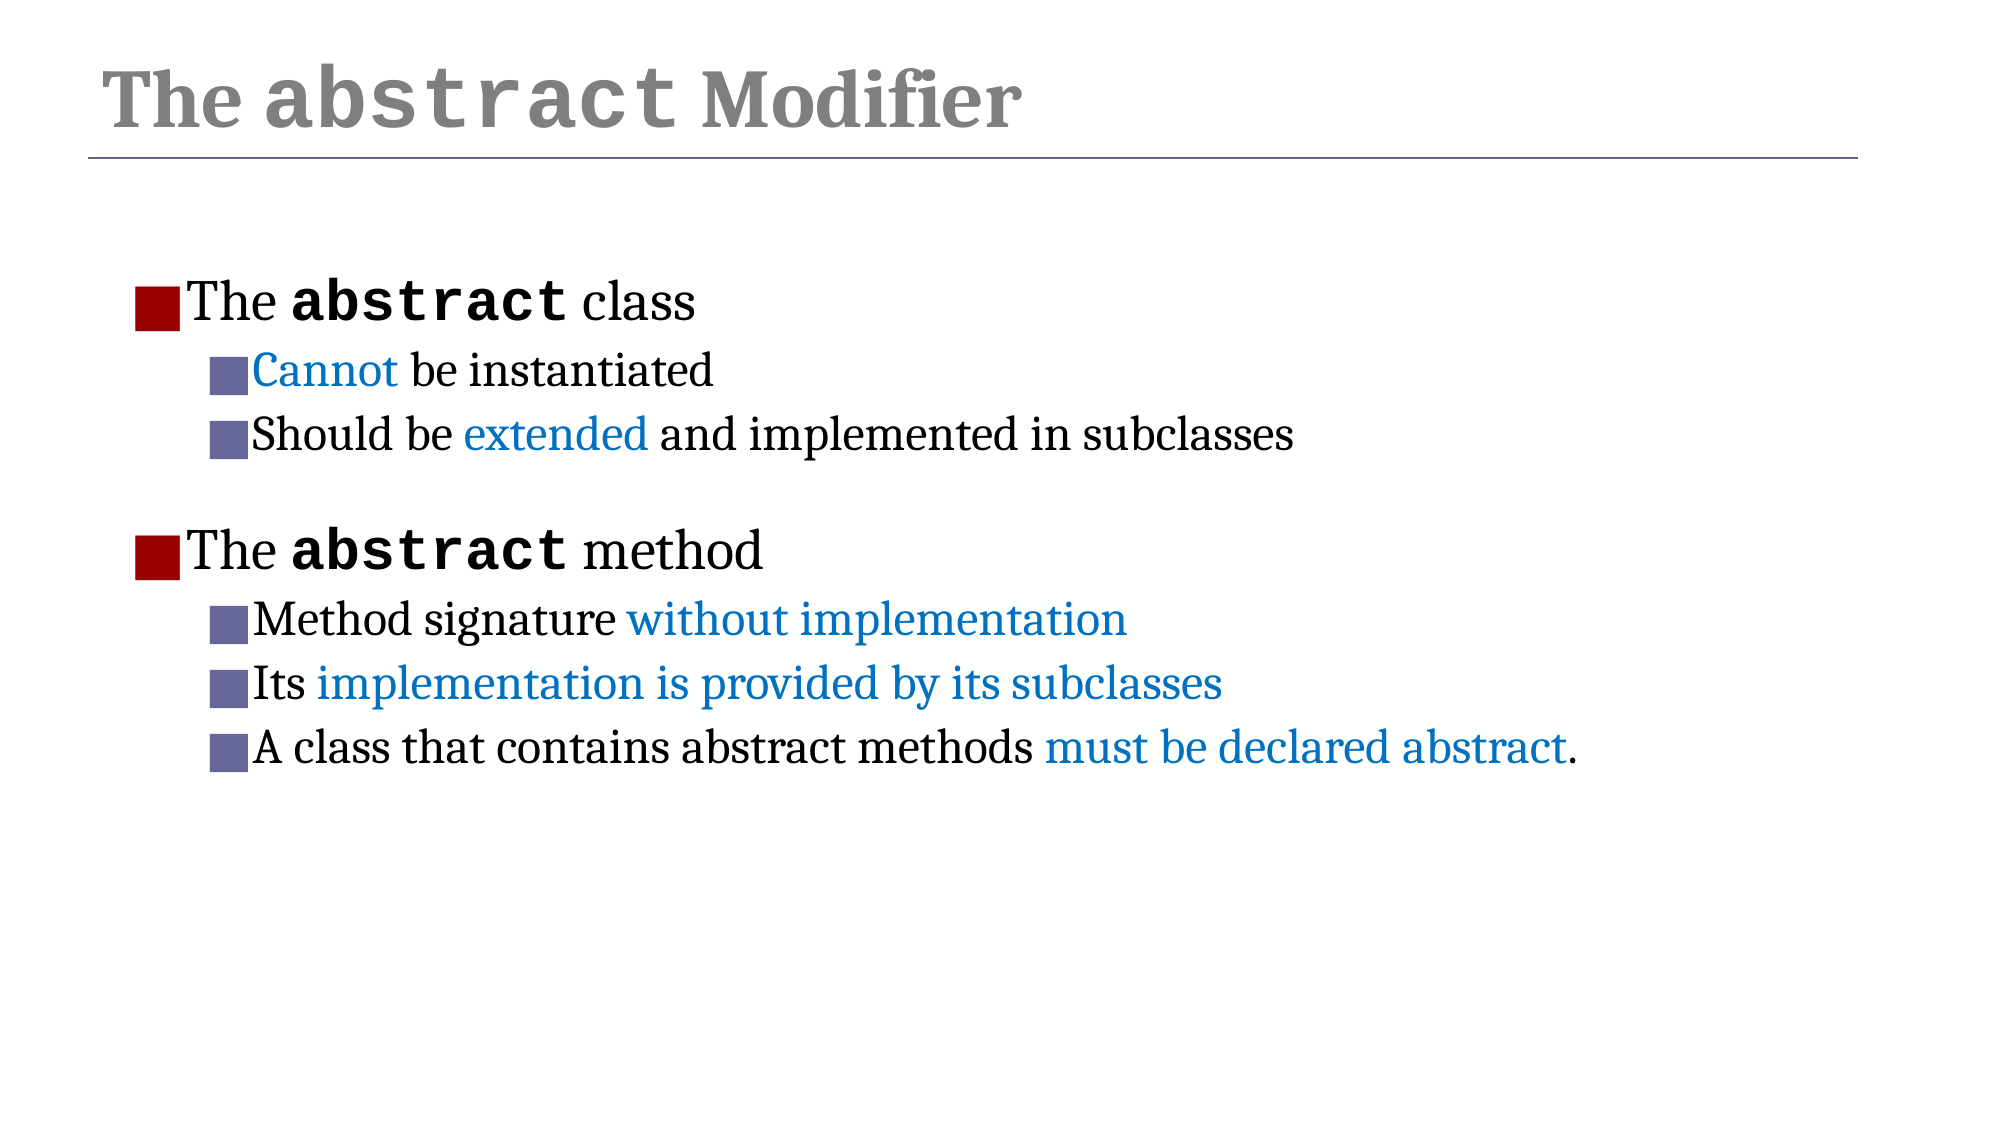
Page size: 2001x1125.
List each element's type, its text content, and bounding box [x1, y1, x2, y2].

list The abstract class Cannot be instantiated Should be extended and implemented in subclasses The abstract method Method signature without implementation Its implementation is provided by its subclasses A class that contains abstract methods must be declared abstract. [115, 262, 1879, 938]
title The abstract Modifier [87, 48, 1363, 157]
